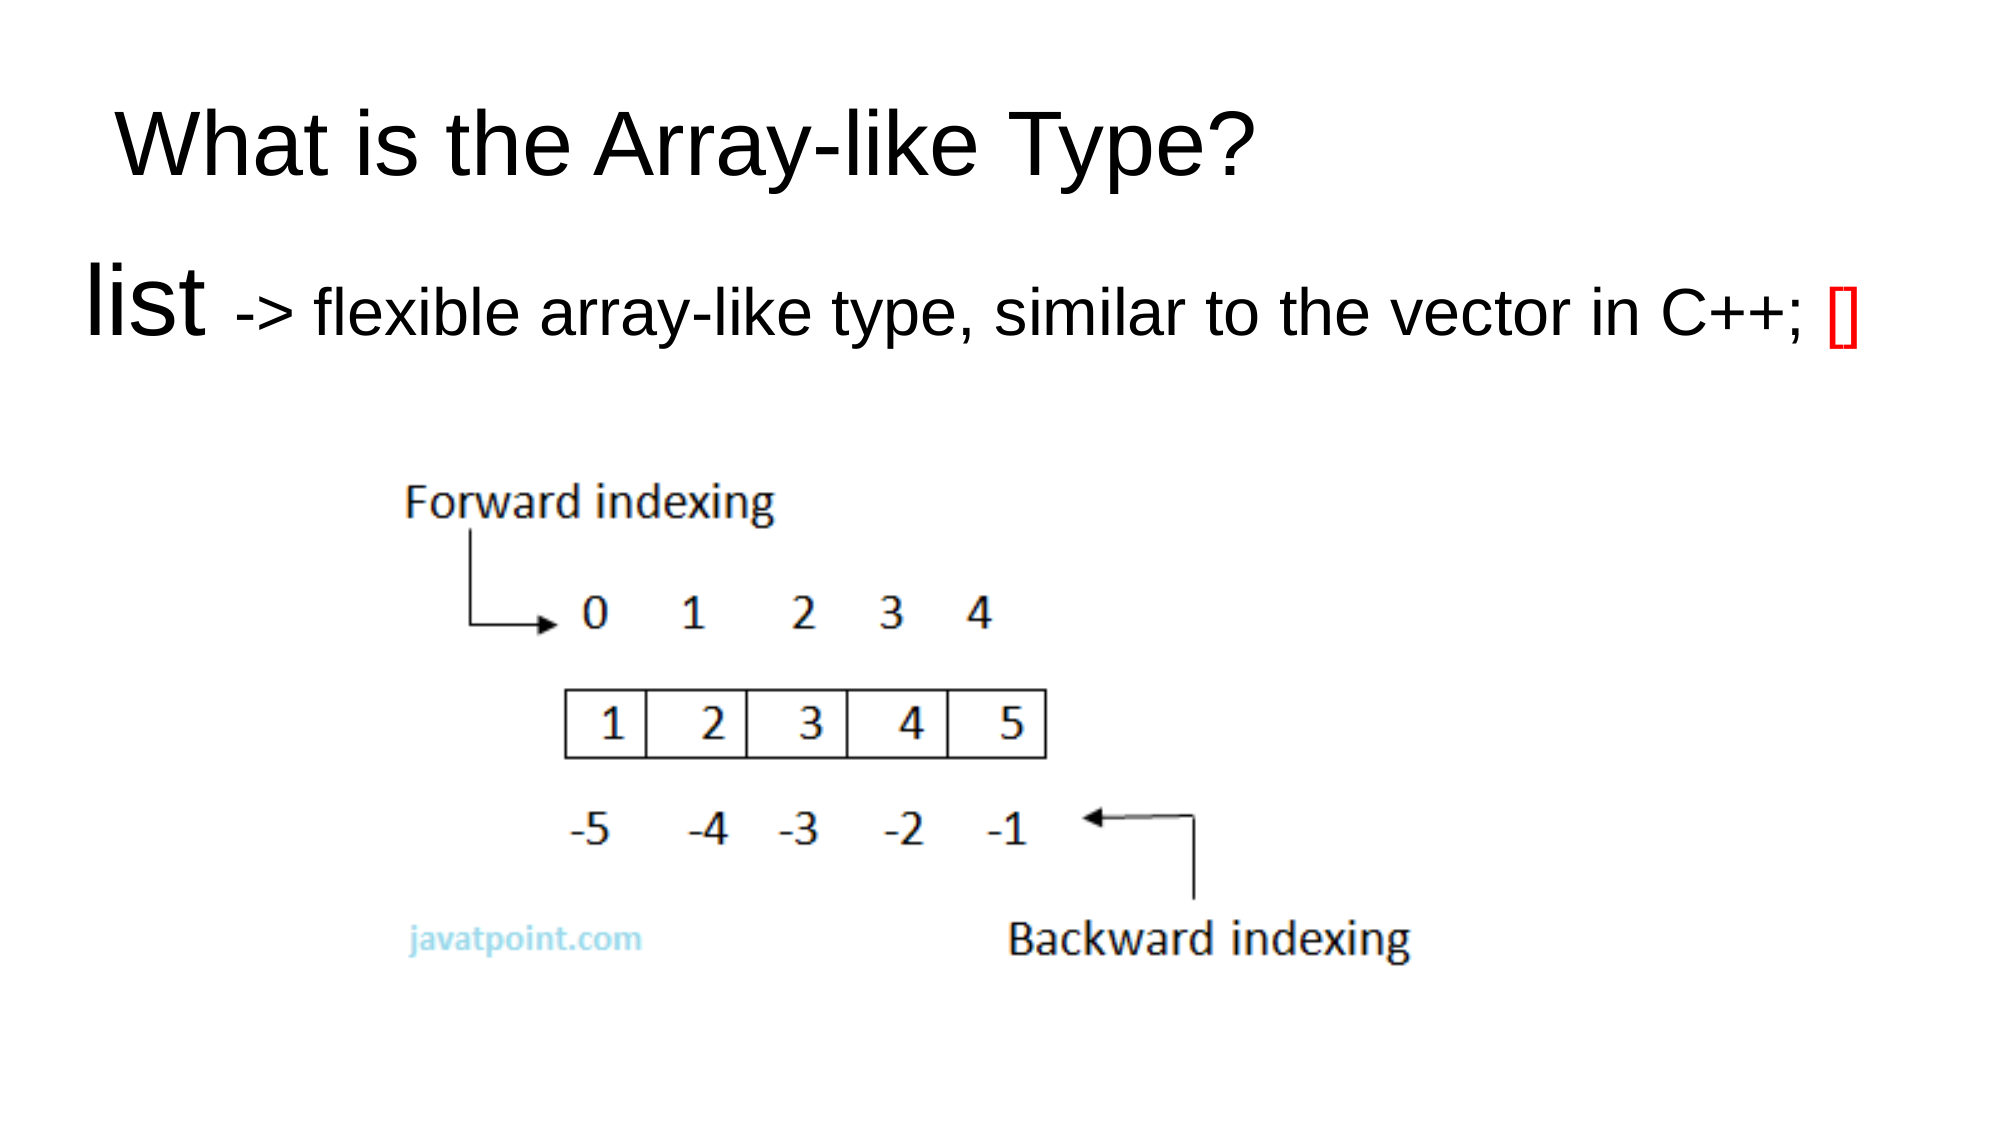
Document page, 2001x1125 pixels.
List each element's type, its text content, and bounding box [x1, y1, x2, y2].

text_box list -> flexible array-like type, similar to the vector in C++; [] [69, 148, 1913, 1079]
picture [329, 445, 1726, 1027]
text_box What is the Array-like Type? [99, 45, 1900, 148]
